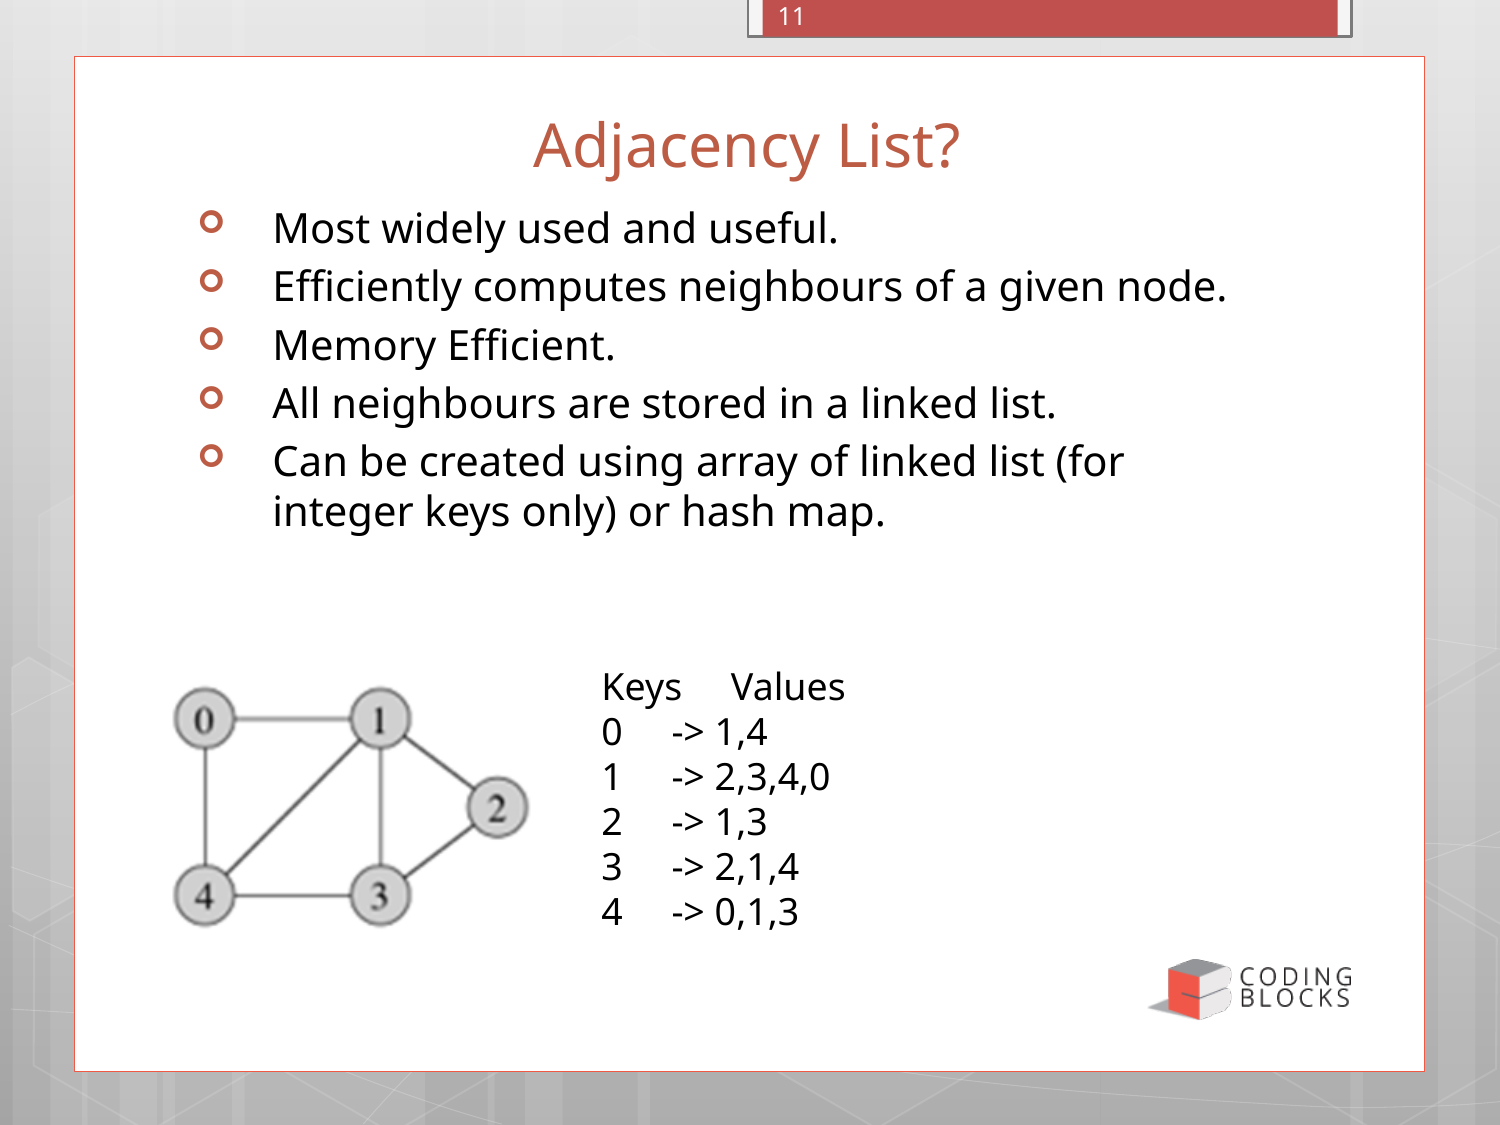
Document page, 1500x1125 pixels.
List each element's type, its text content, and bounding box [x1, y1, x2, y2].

text_box Keys Values 0 -> 1,4 1 -> 2,3,4,0 2 -> 1,3 3 -> 2,1,4 4 -> 0,1,3 [593, 655, 982, 941]
list Most widely used and useful. Efficiently computes neighbours of a given node. Memory Efficient. All neighbours are stored in a linked list. Can be created using array of linked list (for integer keys only) or hash map. [171, 161, 1283, 576]
picture [1146, 959, 1351, 1021]
title Adjacency List? [171, 98, 1324, 187]
picture [170, 618, 587, 948]
slide_number 11 [762, 0, 982, 40]
